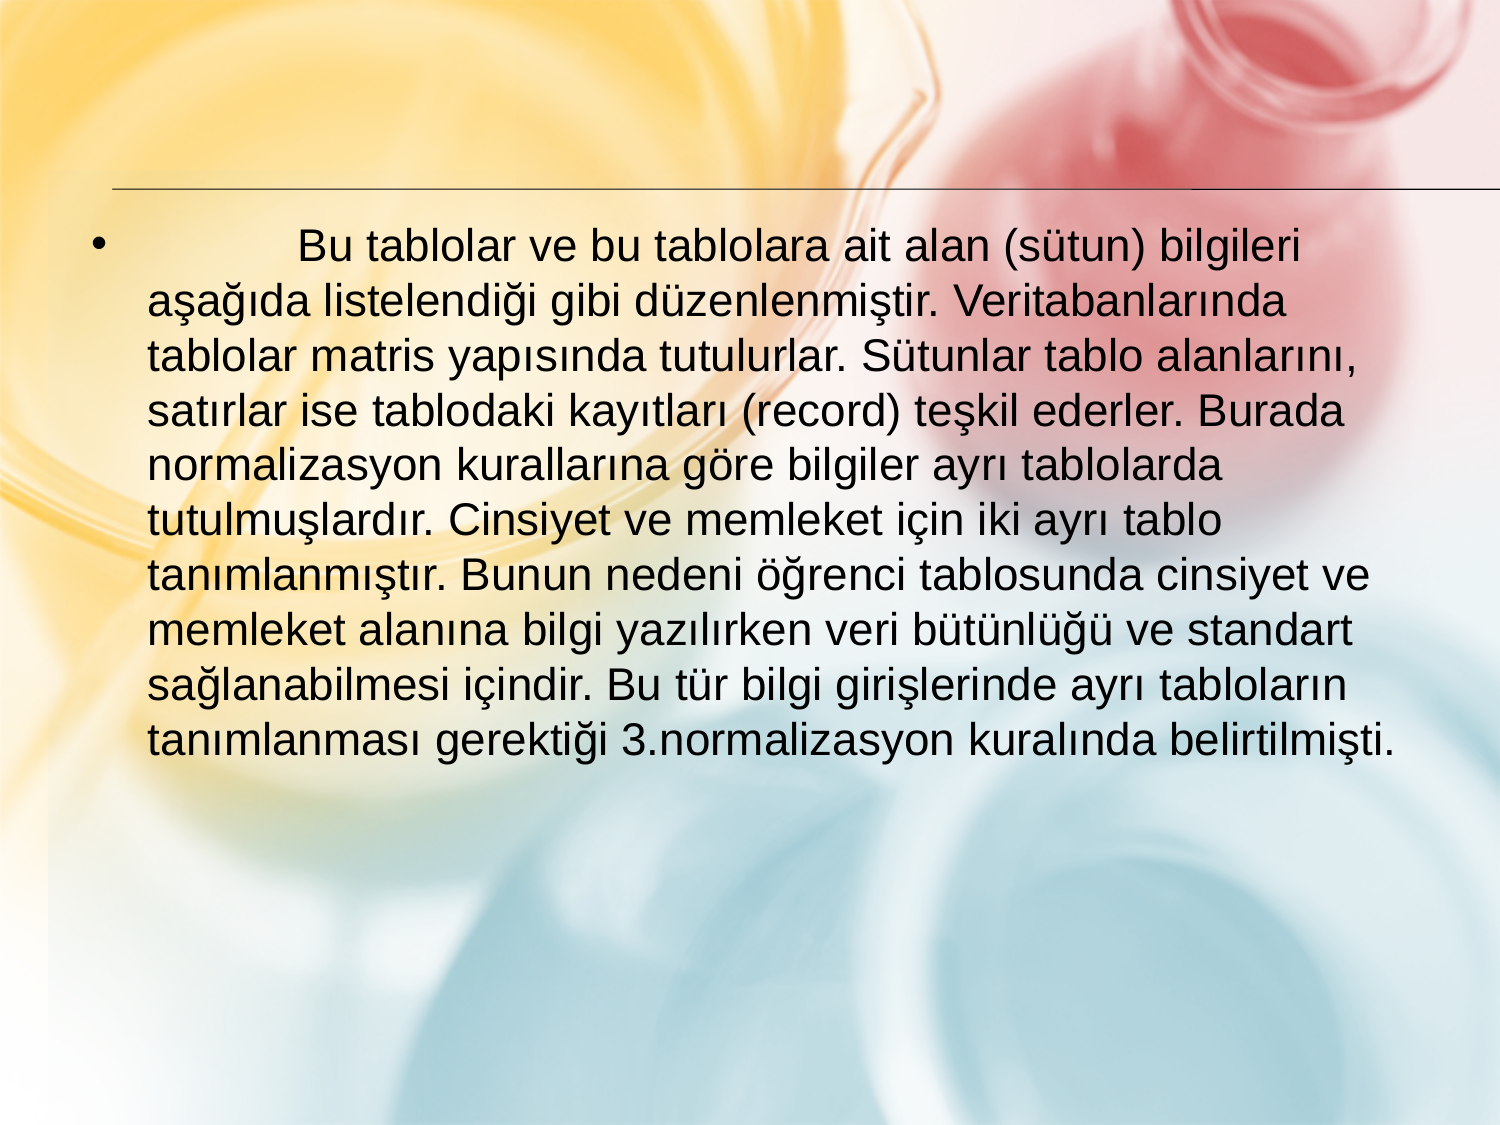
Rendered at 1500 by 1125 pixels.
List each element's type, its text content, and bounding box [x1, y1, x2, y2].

list Bu tablolar ve bu tablolara ait alan (sütun) bilgileri aşağıda listelendiği gibi düzenlenmiştir. Veritabanlarında tablolar matris yapısında tutulurlar. Sütunlar tablo alanlarını, satırlar ise tablodaki kayıtları (record) teşkil ederler. Burada normalizasyon kurallarına göre bilgiler ayrı tablolarda tutulmuşlardır. Cinsiyet ve memleket için iki ayrı tablo tanımlanmıştır. Bunun nedeni öğrenci tablosunda cinsiyet ve memleket alanına bilgi yazılırken veri bütünlüğü ve standart sağlanabilmesi içindir. Bu tür bilgi girişlerinde ayrı tabloların tanımlanması gerektiği 3.normalizasyon kuralında belirtilmişti. [76, 208, 1459, 1071]
